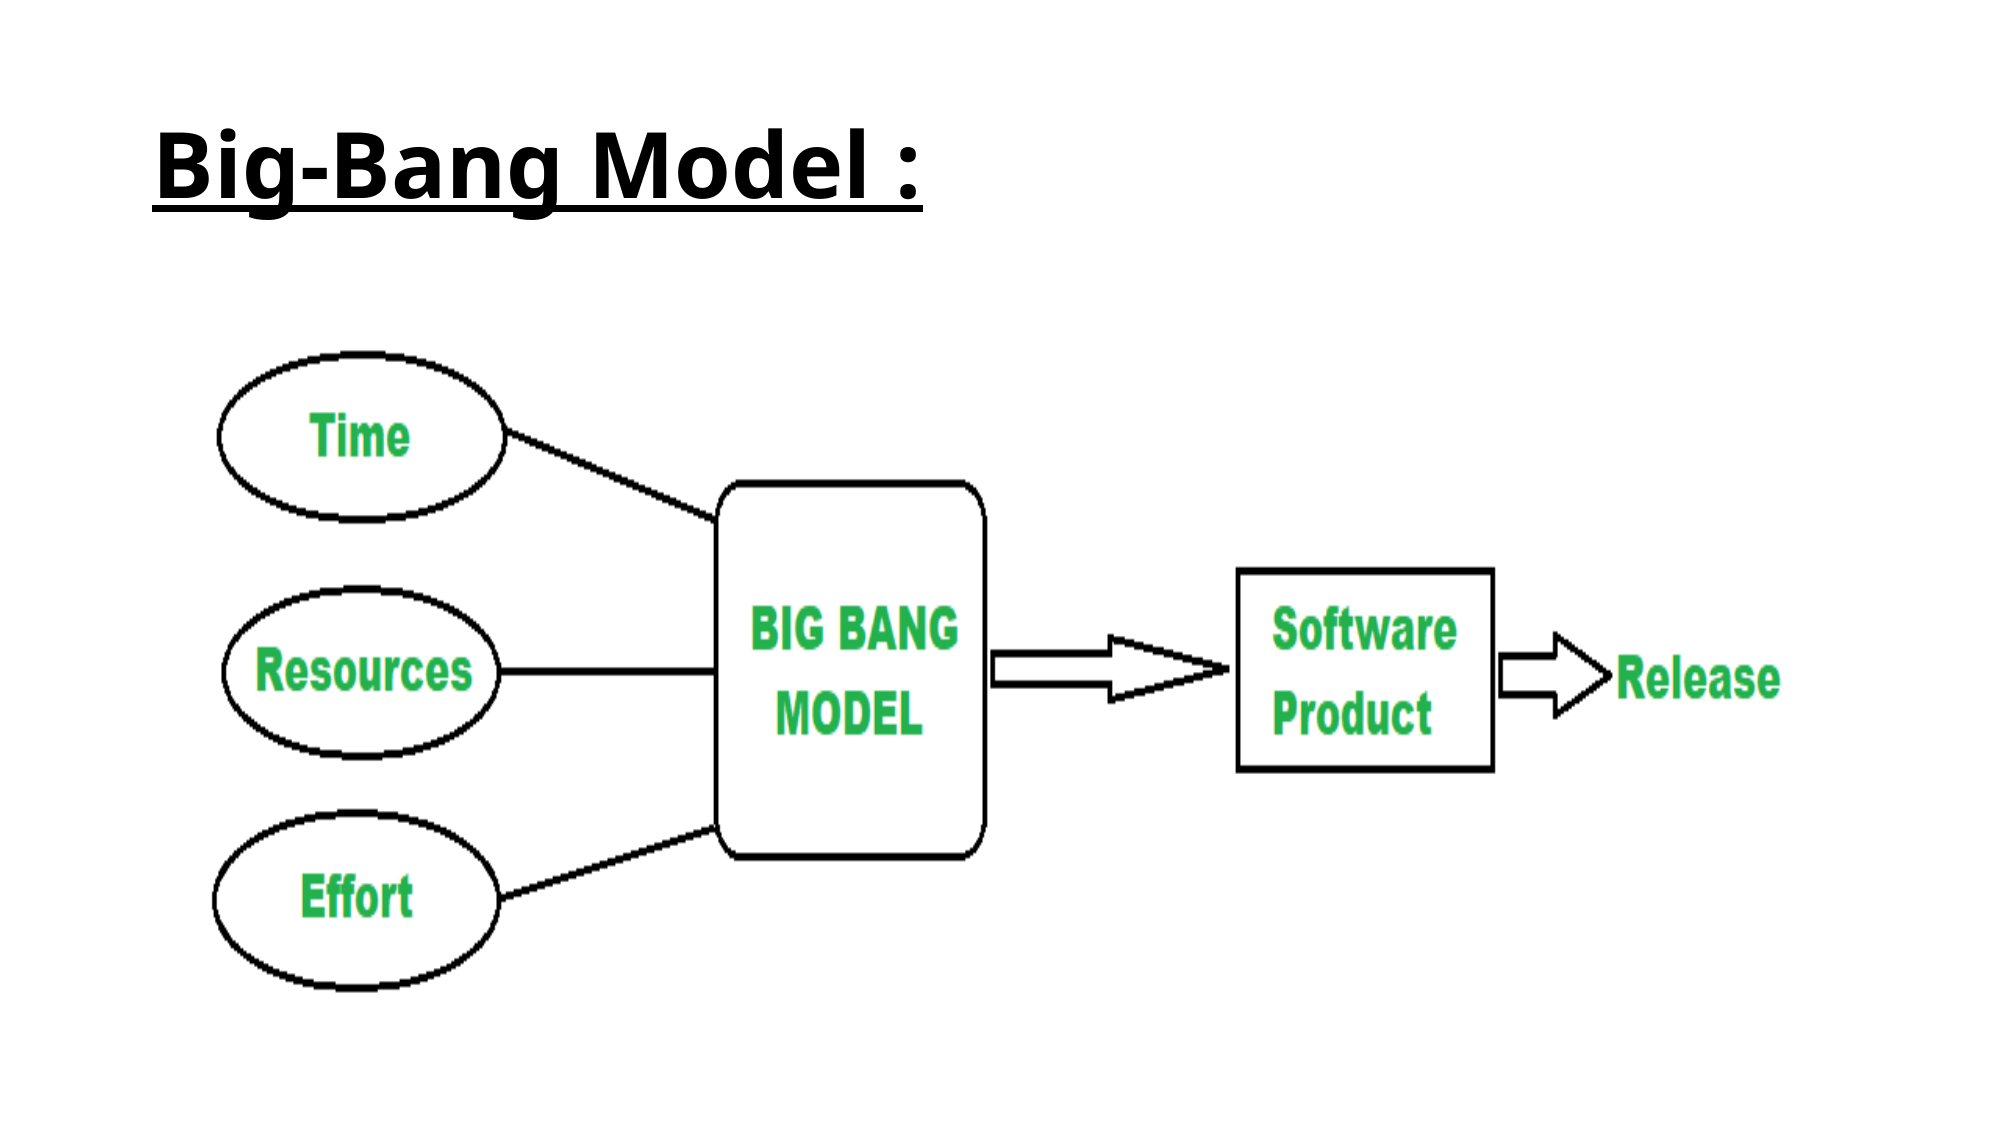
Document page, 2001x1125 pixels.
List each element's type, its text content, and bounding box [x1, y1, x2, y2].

title Big-Bang Model : [137, 59, 1863, 278]
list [203, 326, 1797, 1016]
